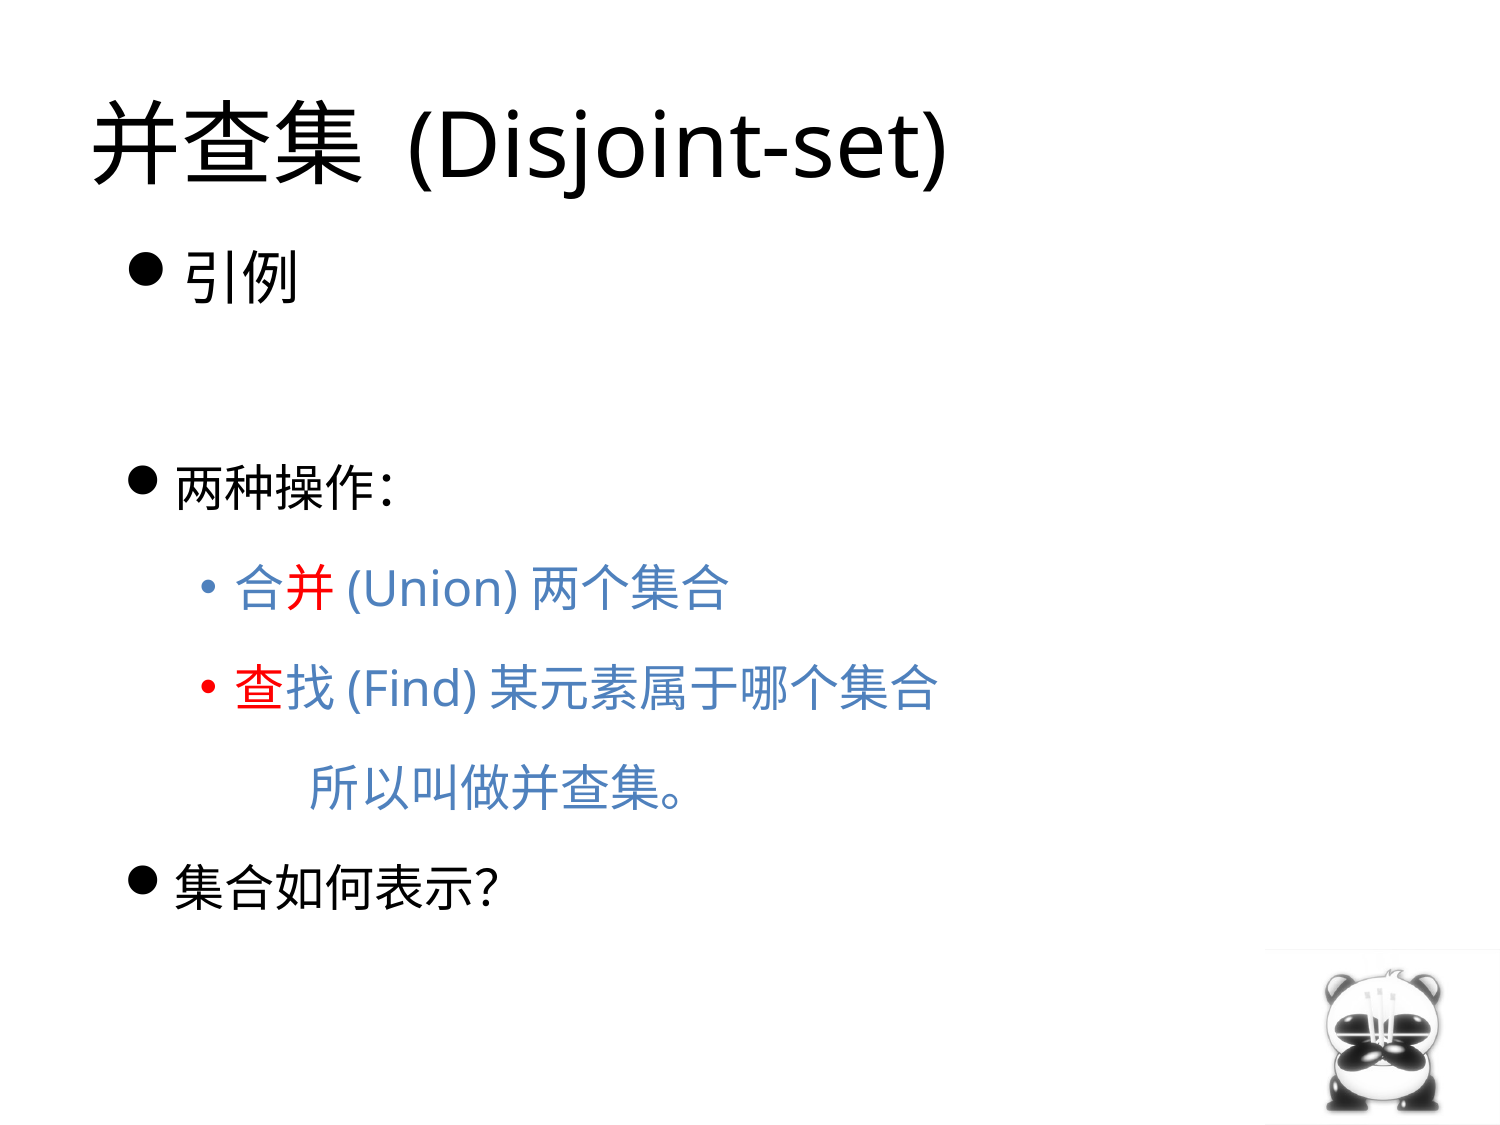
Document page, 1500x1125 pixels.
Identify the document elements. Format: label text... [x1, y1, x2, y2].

picture [1265, 948, 1500, 1125]
text_box 引例 两种操作： 合并(Union)两个集合 查找(Find)某元素属于哪个集合 所以叫做并查集。 集合如何表示？ [70, 199, 1383, 1020]
text_box 并查集 (Disjoint-set) [74, 46, 1425, 235]
